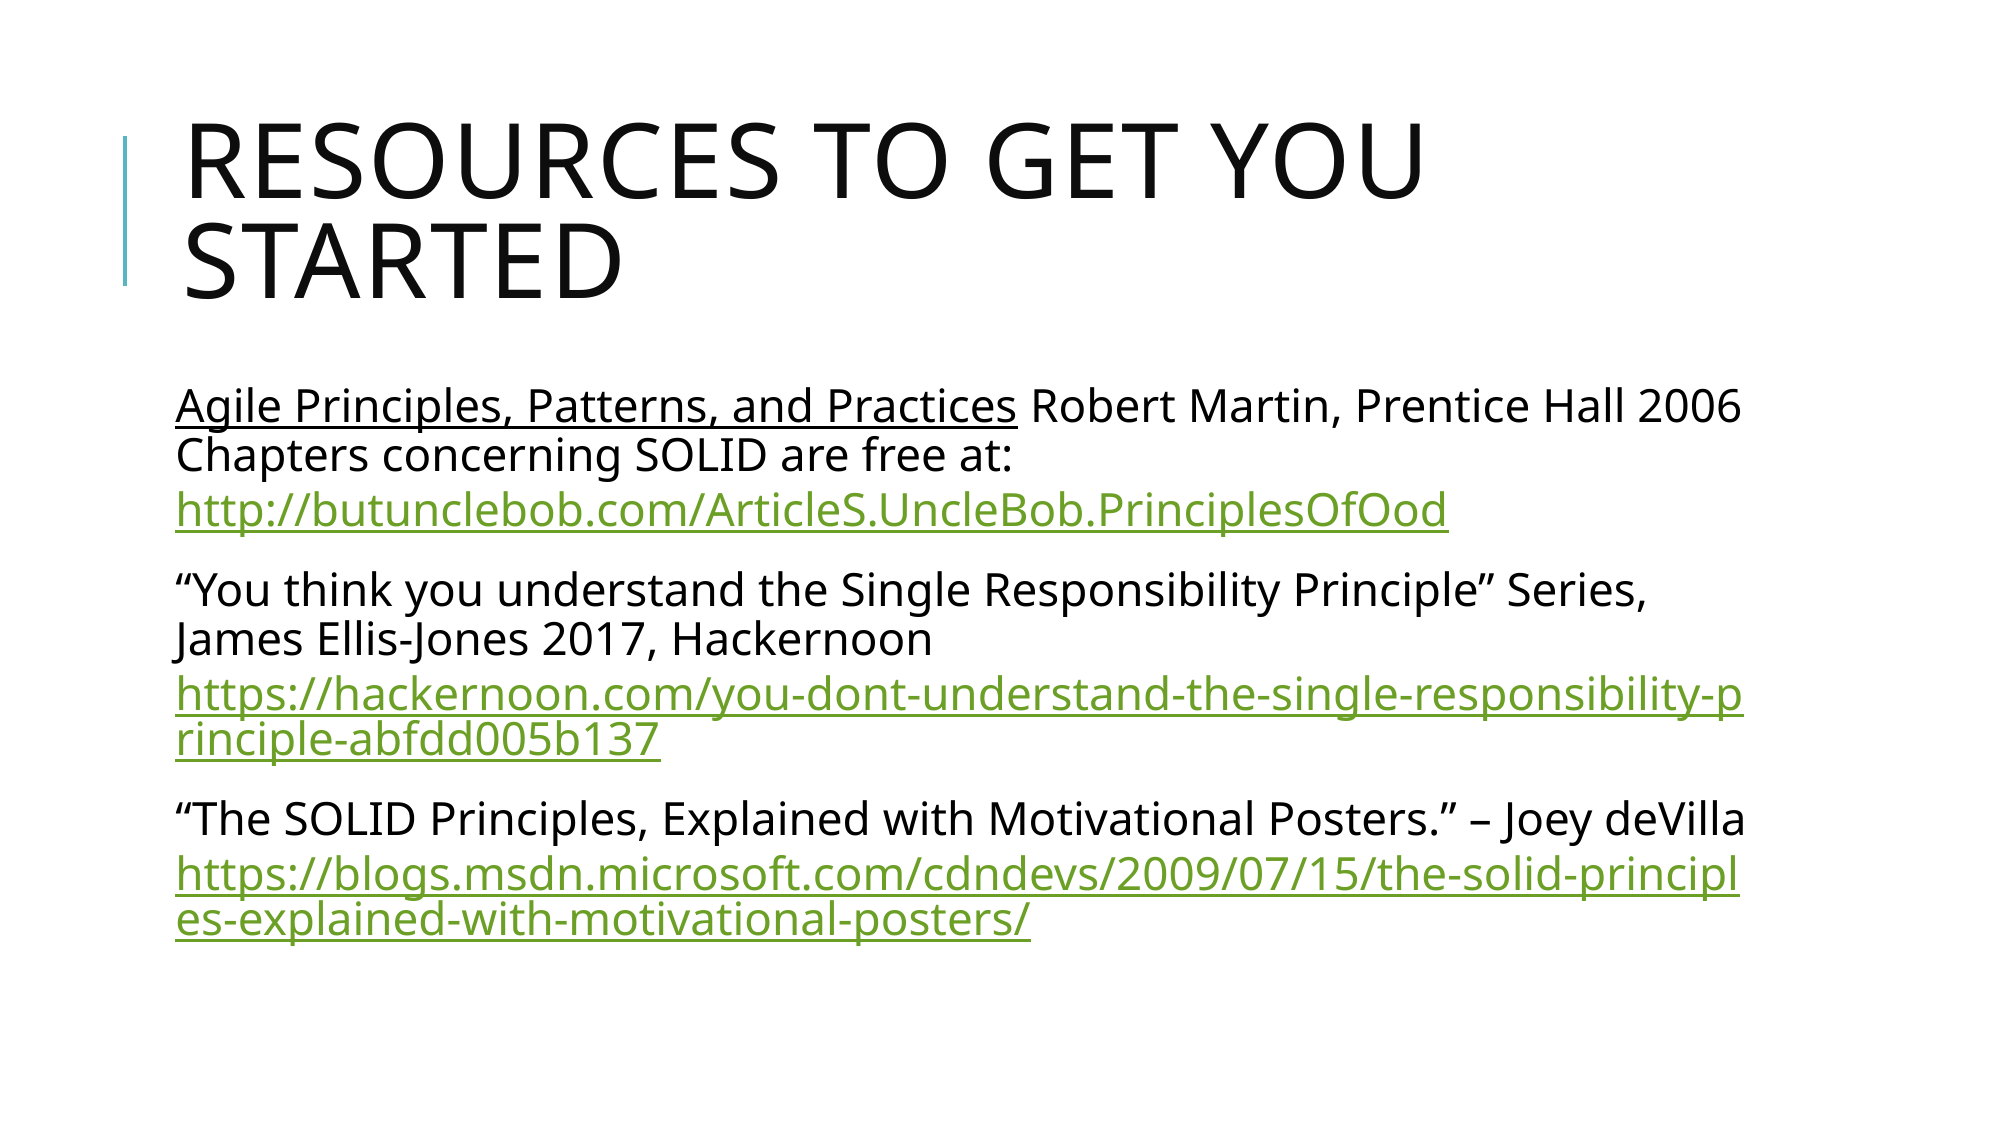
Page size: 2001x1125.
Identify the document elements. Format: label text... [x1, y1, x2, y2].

title Resources TO get you started [168, 96, 1763, 342]
list Agile Principles, Patterns, and Practices Robert Martin, Prentice Hall 2006 Chapters concerning SOLID are free at: http://butunclebob.com/ArticleS.UncleBob.PrinciplesOfOod “You think you understand the Single Responsibility Principle” Series, James Ellis-Jones 2017, Hackernoon https://hackernoon.com/you-dont-understand-the-single-responsibility-principle-abfdd005b137 “The SOLID Principles, Explained with Motivational Posters.” – Joey deVilla https://blogs.msdn.microsoft.com/cdndevs/2009/07/15/the-solid-principles-explained-with-motivational-posters/ [168, 375, 1763, 1035]
